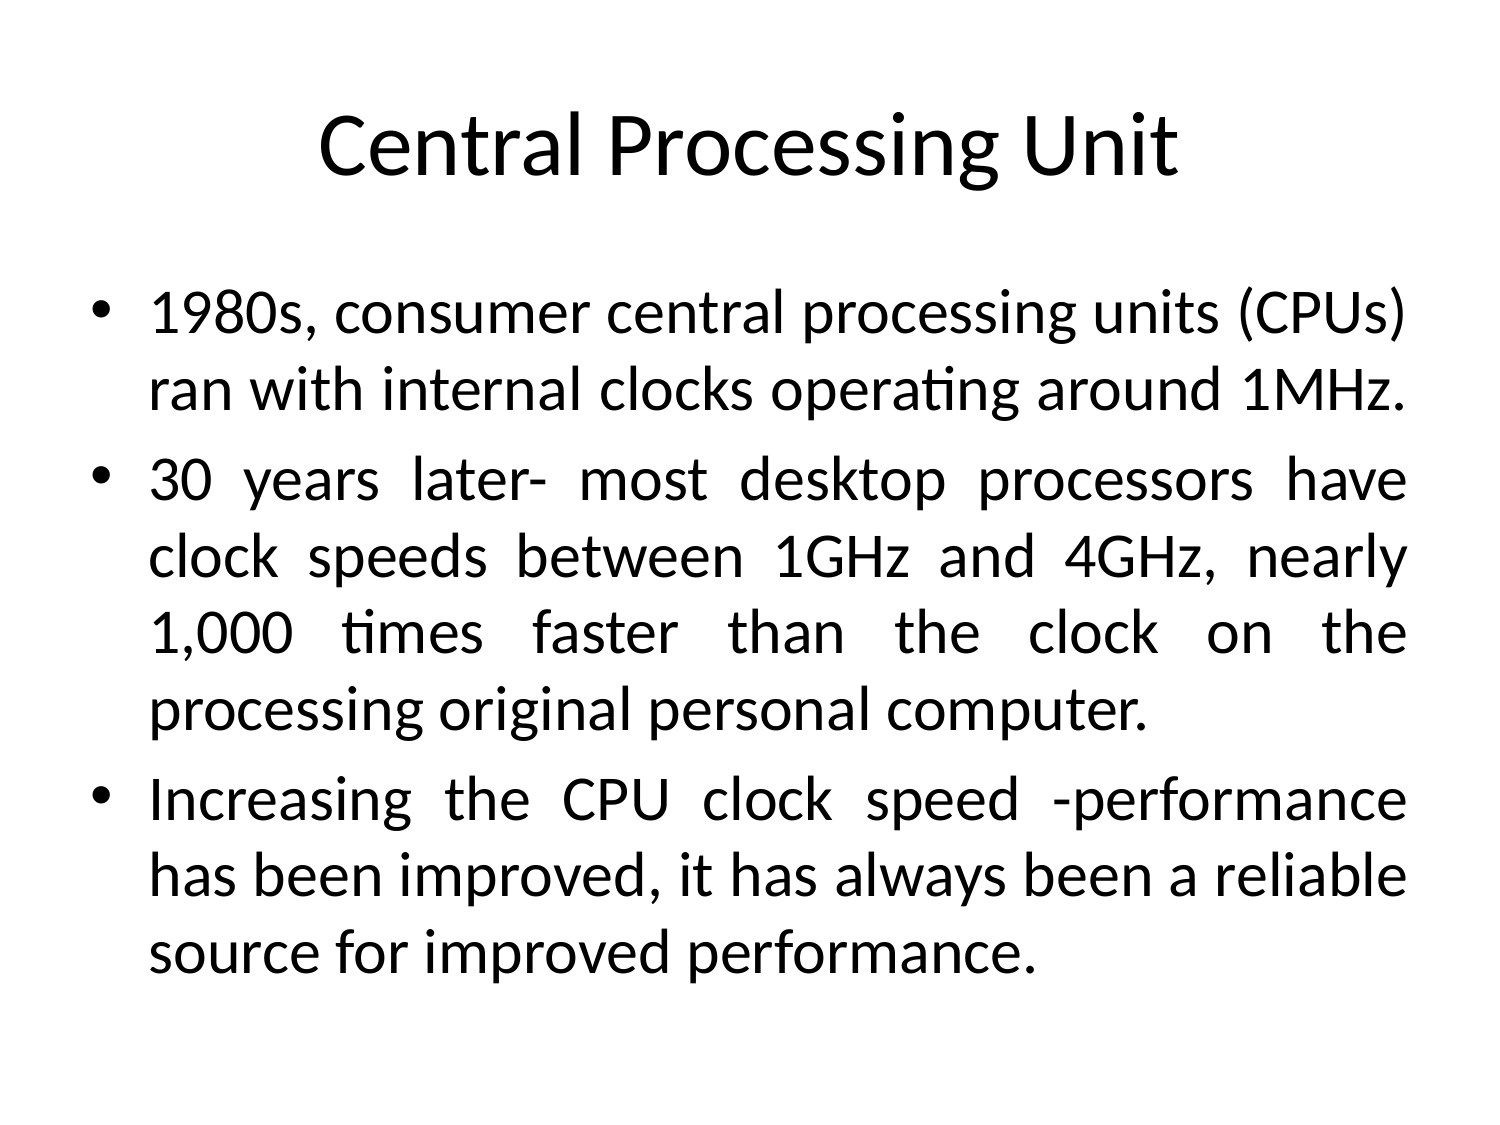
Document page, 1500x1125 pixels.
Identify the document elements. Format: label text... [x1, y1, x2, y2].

title Central Processing Unit [75, 45, 1425, 233]
list 1980s, consumer central processing units (CPUs) ran with internal clocks operating around 1MHz. 30 years later- most desktop processors have clock speeds between 1GHz and 4GHz, nearly 1,000 times faster than the clock on the processing original personal computer. Increasing the CPU clock speed -performance has been improved, it has always been a reliable source for improved performance. [75, 262, 1425, 1005]
